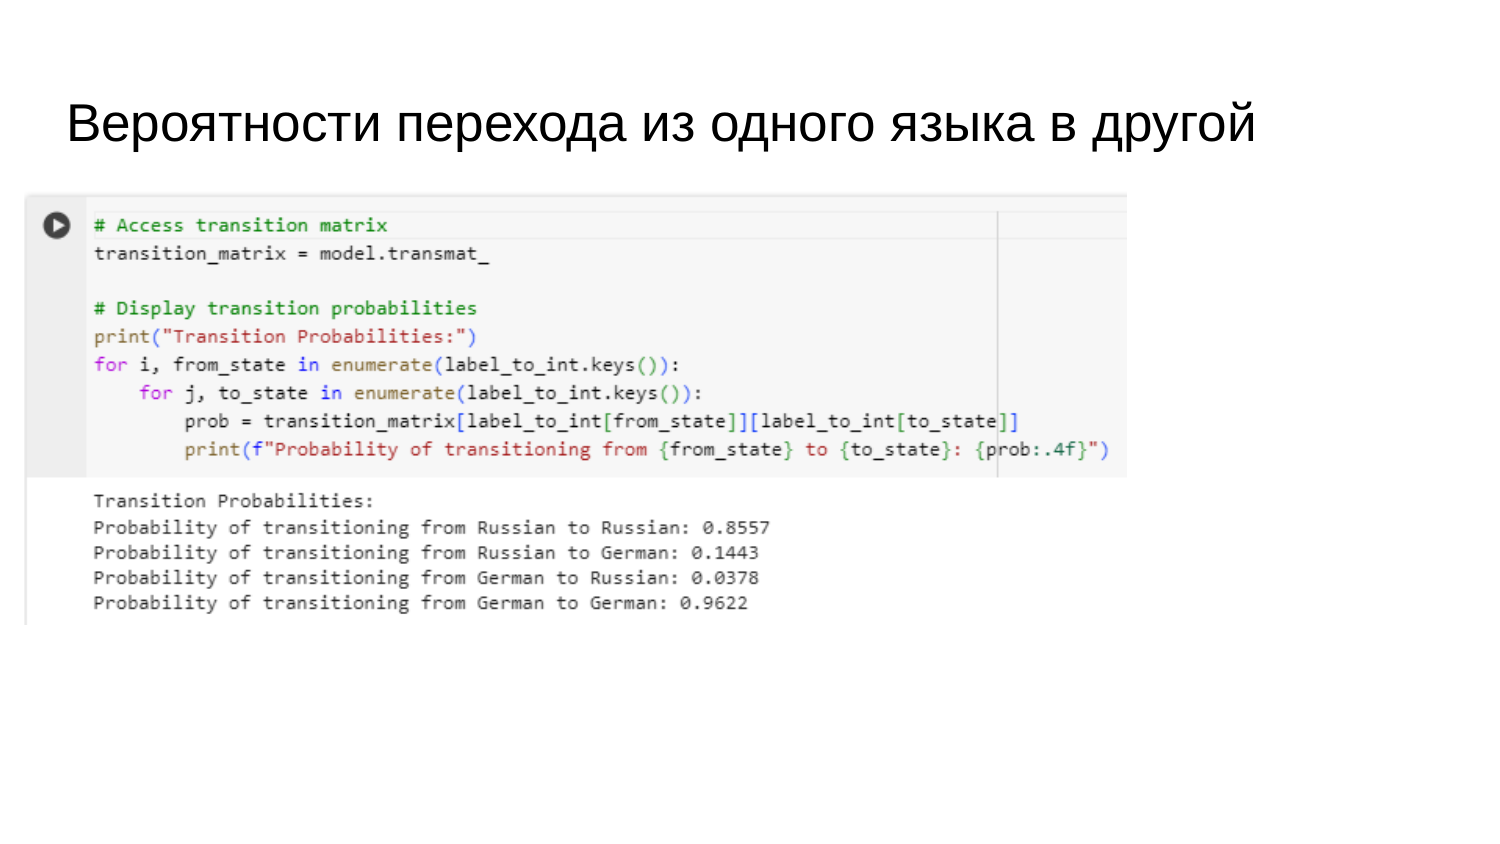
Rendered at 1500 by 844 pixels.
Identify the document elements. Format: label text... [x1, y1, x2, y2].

title Вероятности перехода из одного языка в другой [51, 72, 1449, 167]
picture [24, 191, 1127, 625]
